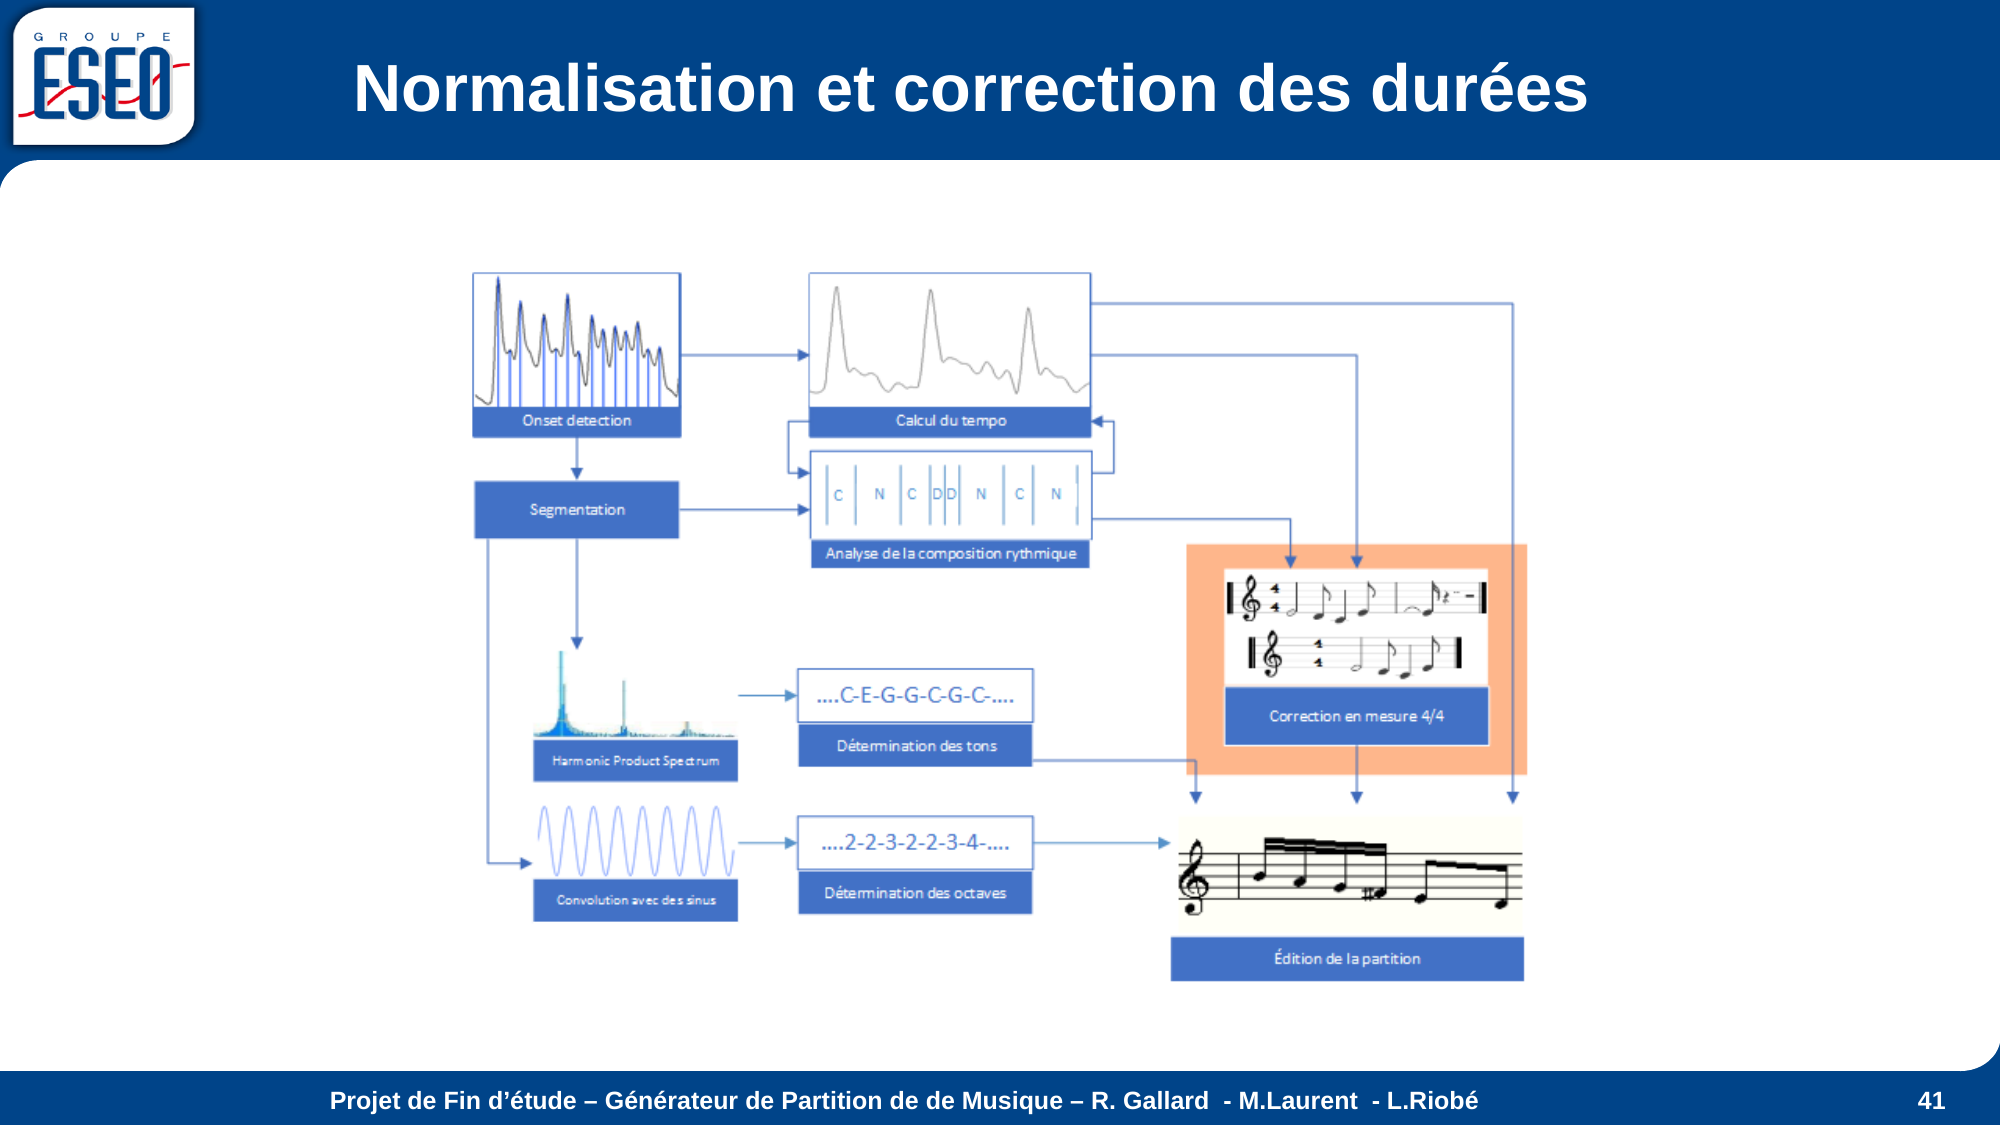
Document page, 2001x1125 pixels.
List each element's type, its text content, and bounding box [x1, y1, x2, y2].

footer Projet de Fin d’étude – Générateur de Partition de de Musique – R. Gallard - M.Laurent - L.Riobé [39, 1077, 1771, 1125]
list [470, 271, 1529, 983]
picture [0, 0, 213, 156]
slide_number 41 [1771, 1077, 1961, 1125]
title Normalisation et correction des durées [338, 45, 1900, 126]
